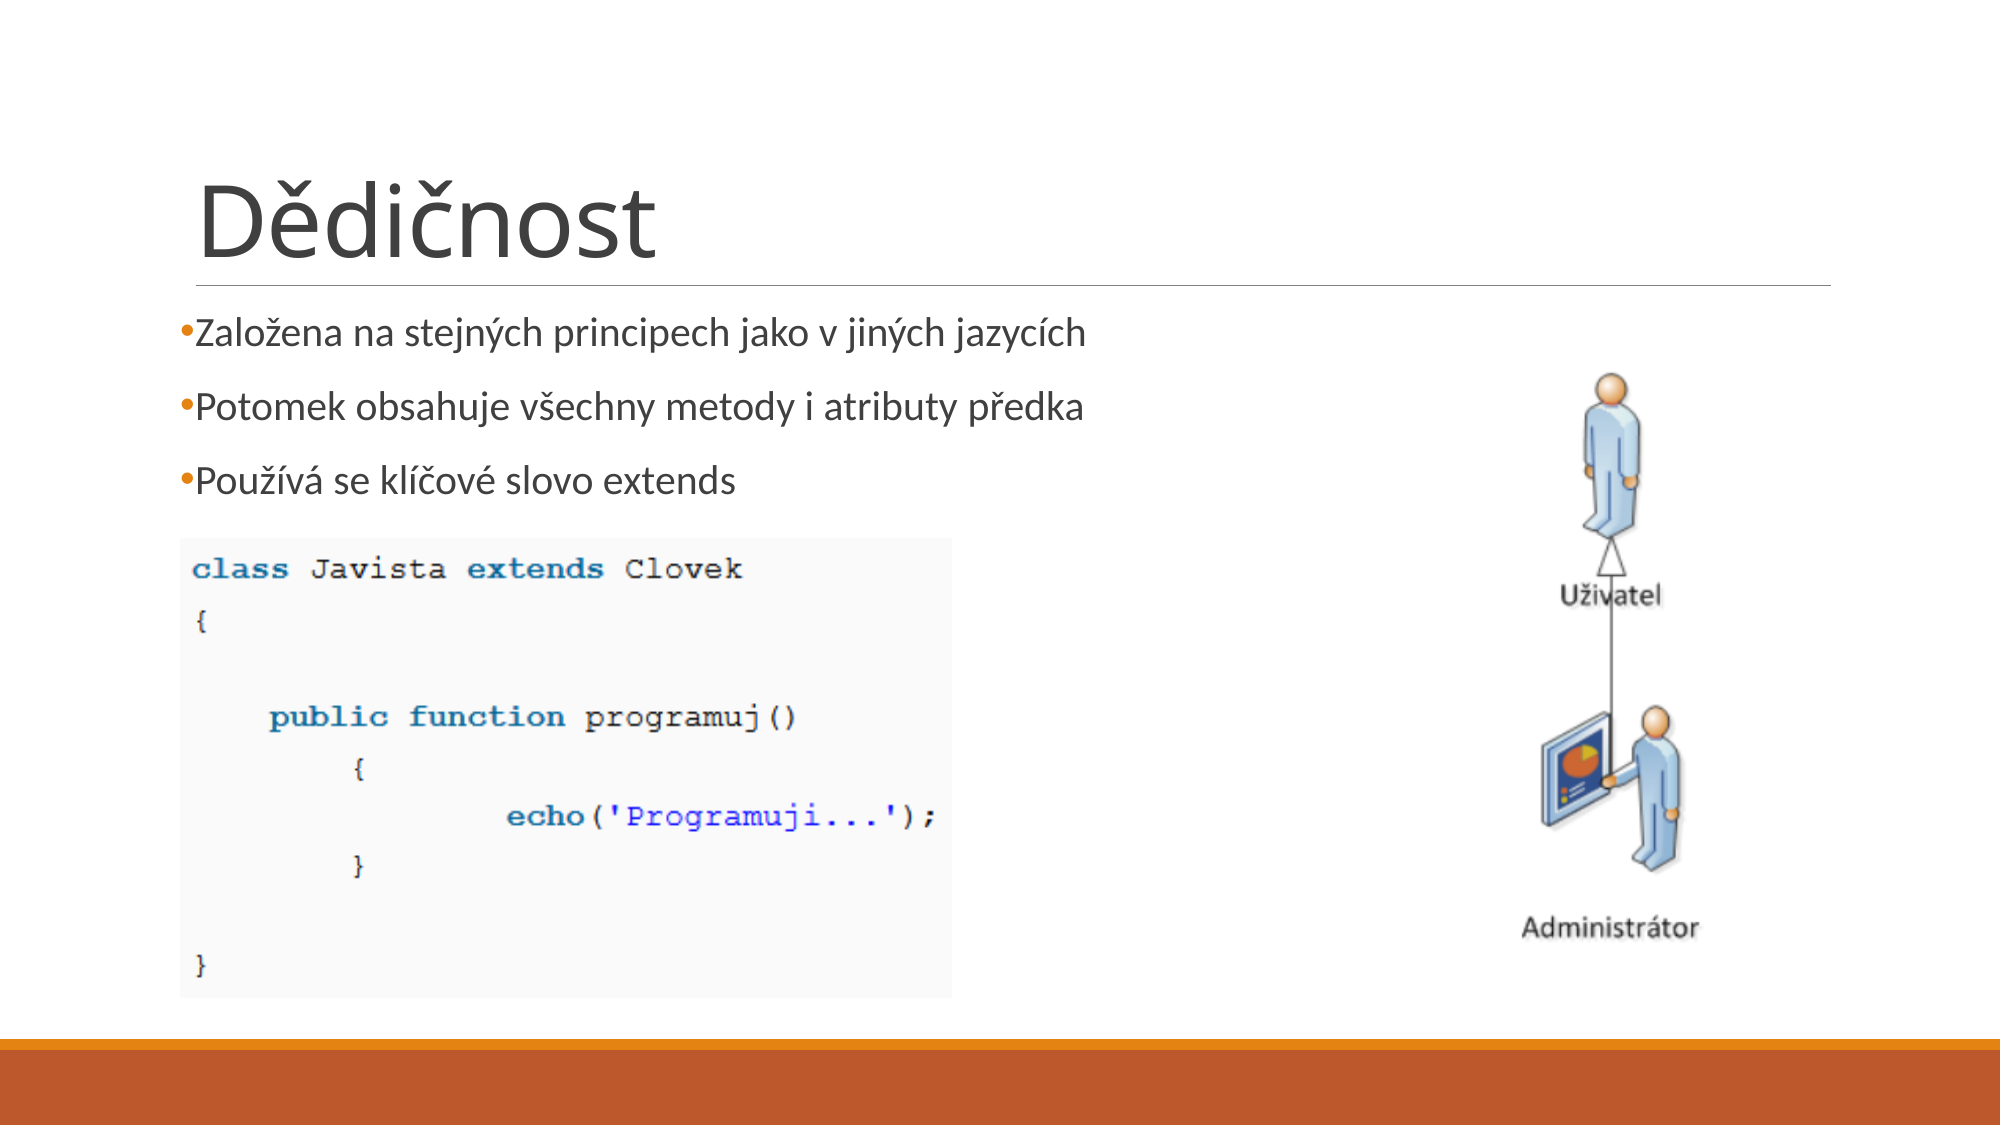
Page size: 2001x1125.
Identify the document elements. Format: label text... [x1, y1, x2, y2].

picture [179, 538, 953, 998]
picture [1457, 352, 1770, 964]
list Založena na stejných principech jako v jiných jazycích Potomek obsahuje všechny metody i atributy předka Používá se klíčové slovo extends [180, 302, 1830, 963]
title Dědičnost [180, 47, 1830, 285]
